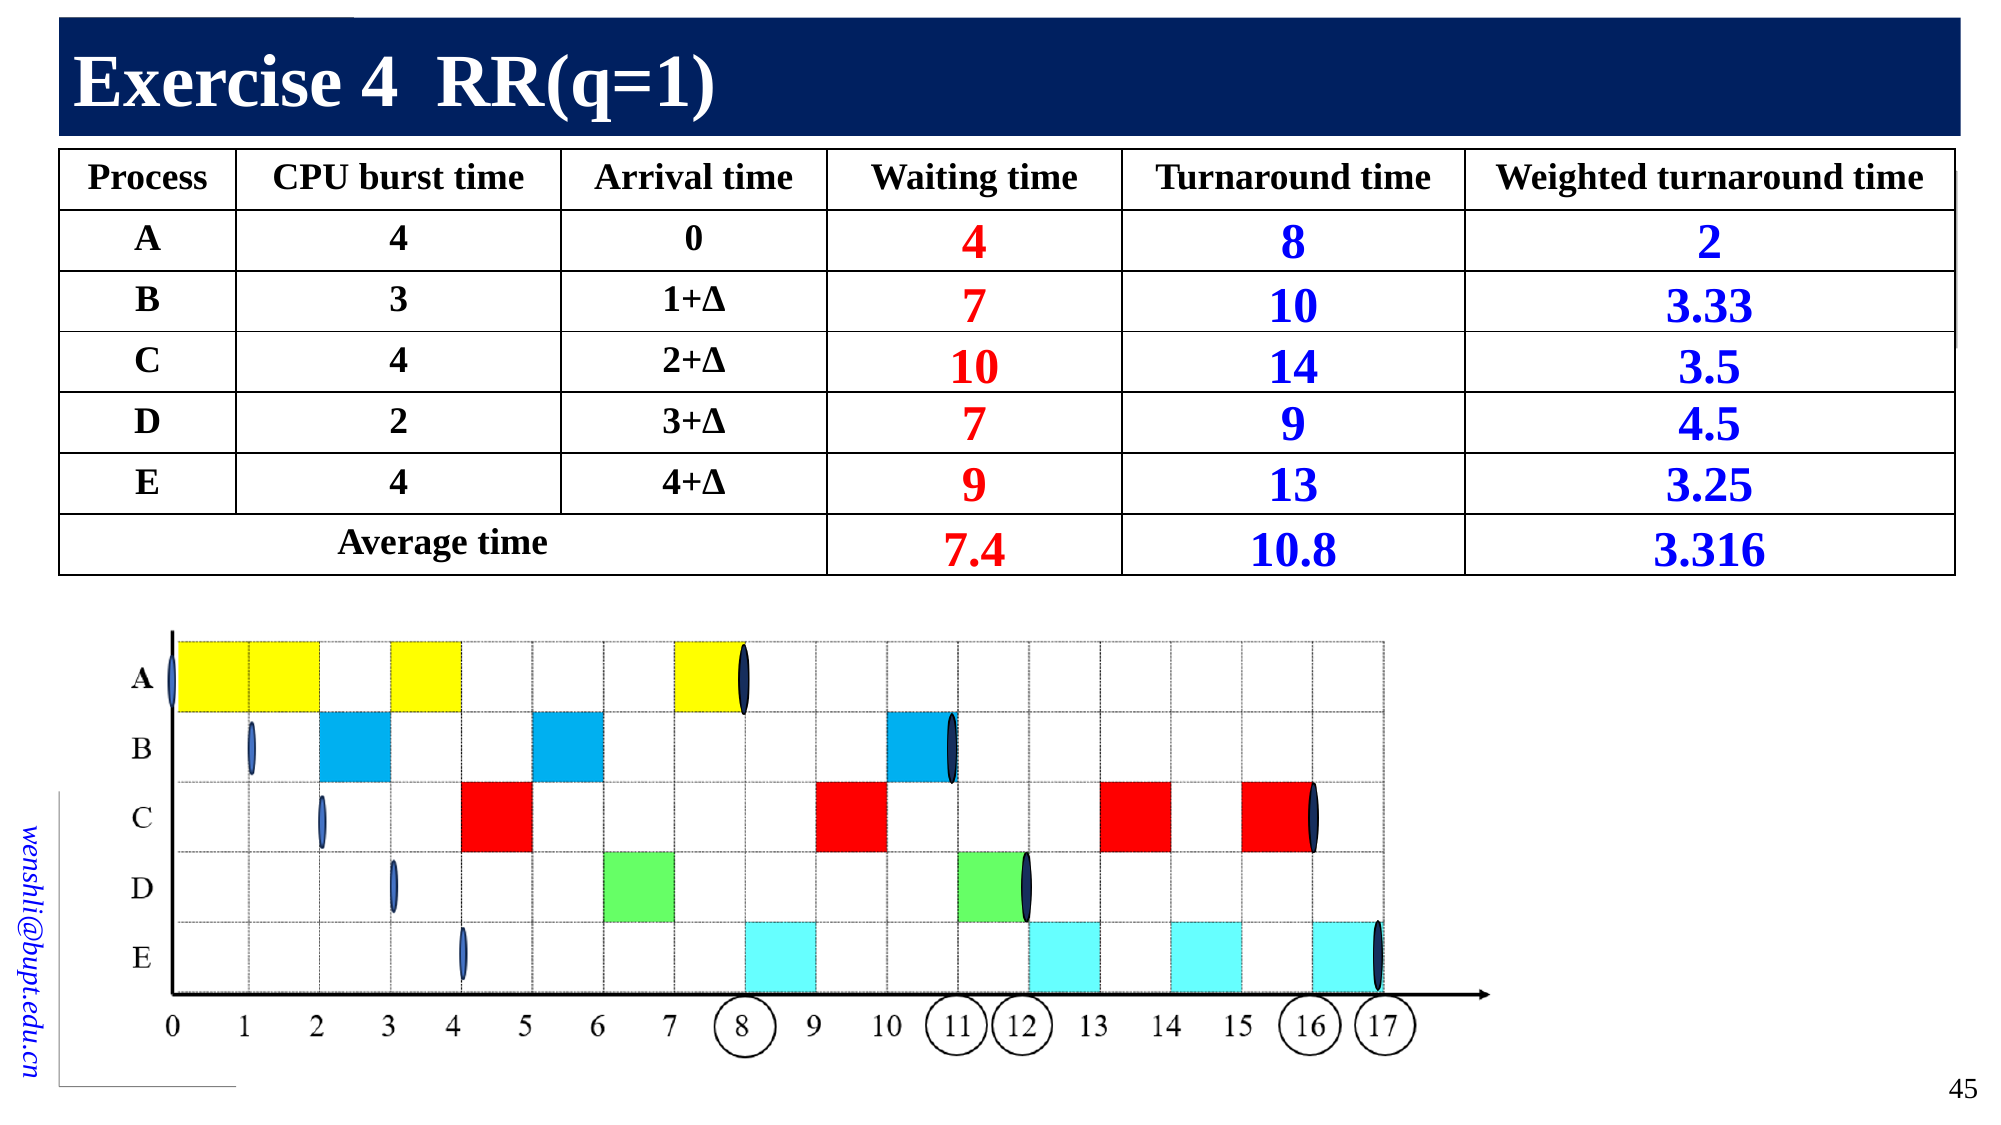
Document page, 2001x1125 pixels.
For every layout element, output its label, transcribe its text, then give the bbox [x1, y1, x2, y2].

table_cell C [60, 332, 235, 391]
table_cell 1+∆ [562, 272, 826, 331]
table_header CPU burst time [237, 150, 560, 209]
table_cell 3+∆ [562, 393, 826, 452]
text_box 9 [826, 444, 1121, 508]
text_box 7 [826, 383, 1121, 444]
table_header Waiting time [828, 150, 1121, 200]
text_box 9 [1121, 383, 1464, 444]
table_header Arrival time [562, 150, 826, 209]
text_box 13 [1121, 444, 1464, 508]
table_cell 4 [237, 211, 560, 270]
text_box 4 [826, 200, 1121, 265]
table_cell 4 [237, 454, 560, 513]
table_cell 2 [237, 393, 560, 452]
table_cell 2+∆ [562, 332, 826, 391]
table_cell B [60, 272, 235, 331]
table_cell 4 [237, 332, 560, 391]
text_box 3.5 [1464, 326, 1955, 383]
table_cell E [60, 454, 235, 513]
table_cell 3 [237, 272, 560, 331]
table_cell 4+∆ [562, 454, 826, 513]
text_box 10 [826, 326, 1121, 383]
text_box 8 [1121, 200, 1464, 265]
table_cell A [60, 211, 235, 270]
table_cell Average time [60, 515, 826, 574]
text_box 7.4 [826, 508, 1121, 580]
table_header Weighted turnaround time [1466, 150, 1954, 200]
slide_number 45 [1826, 1062, 1994, 1117]
text_box 3.33 [1464, 265, 1955, 326]
text_box 3.25 [1464, 444, 1955, 508]
table_cell 0 [562, 211, 826, 270]
text_box 2 [1464, 200, 1955, 265]
table_header Turnaround time [1123, 150, 1464, 200]
title Exercise 4 RR(q=1) [58, 17, 1961, 137]
text_box 10 [1121, 265, 1464, 326]
table_header Process [60, 150, 235, 209]
text_box 10.8 [1121, 508, 1464, 585]
text_box 14 [1121, 326, 1464, 383]
text_box 7 [826, 265, 1121, 326]
text_box 4.5 [1464, 383, 1955, 444]
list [117, 619, 1497, 1064]
text_box 3.316 [1464, 508, 1955, 585]
table_cell D [60, 393, 235, 452]
